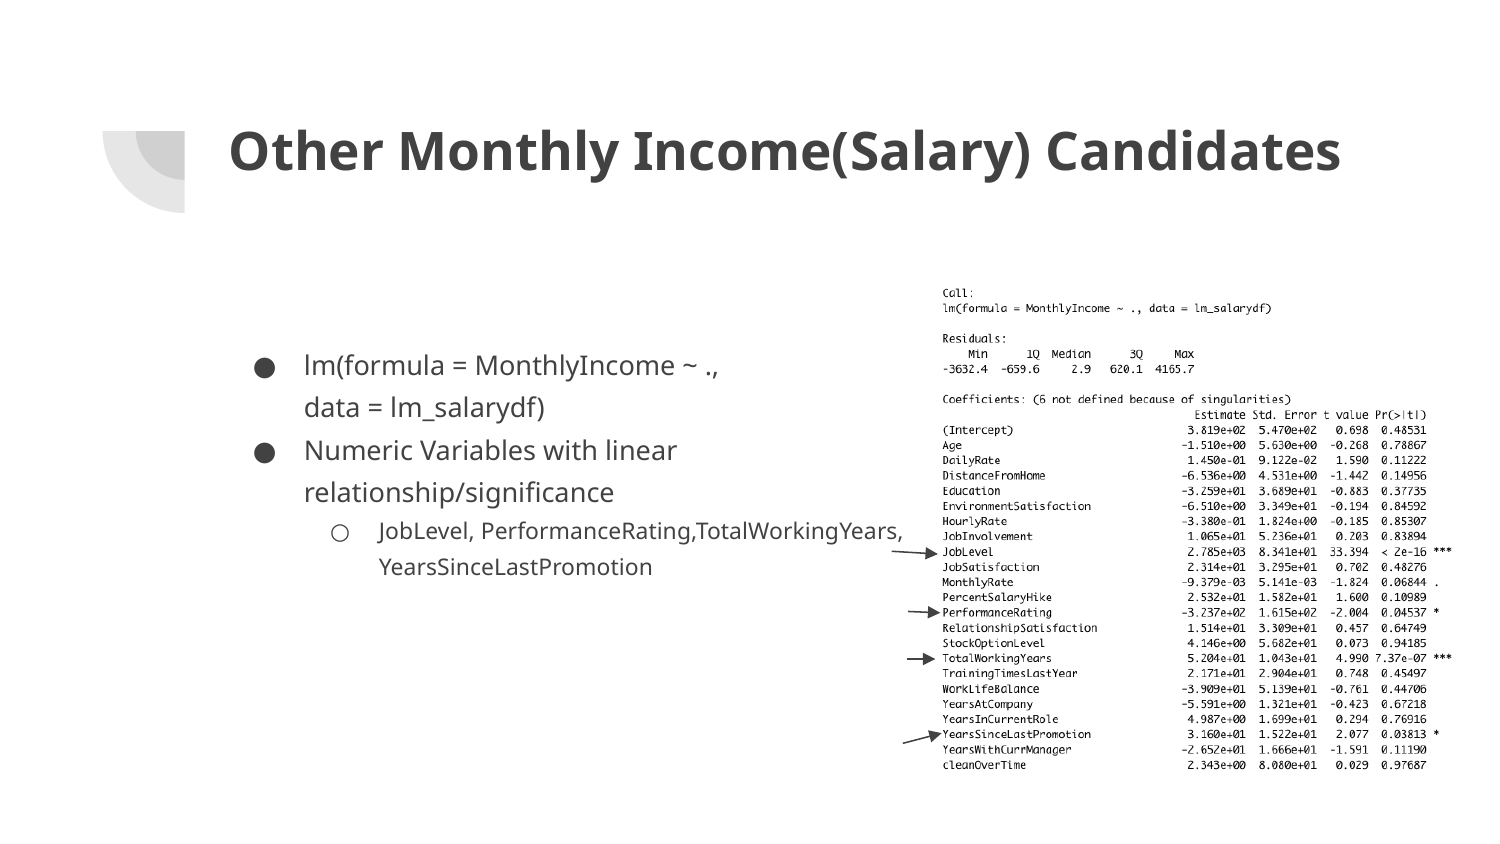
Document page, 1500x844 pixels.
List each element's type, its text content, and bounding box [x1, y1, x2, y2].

picture [937, 282, 1464, 771]
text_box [891, 550, 939, 555]
list lm(formula = MonthlyIncome ~ ., data = lm_salarydf) Numeric Variables with linear relationship/significance JobLevel, PerformanceRating,TotalWorkingYears, YearsSinceLastPromotion [213, 326, 932, 744]
title Other Monthly Income(Salary) Candidates [213, 98, 1368, 263]
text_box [902, 732, 942, 744]
